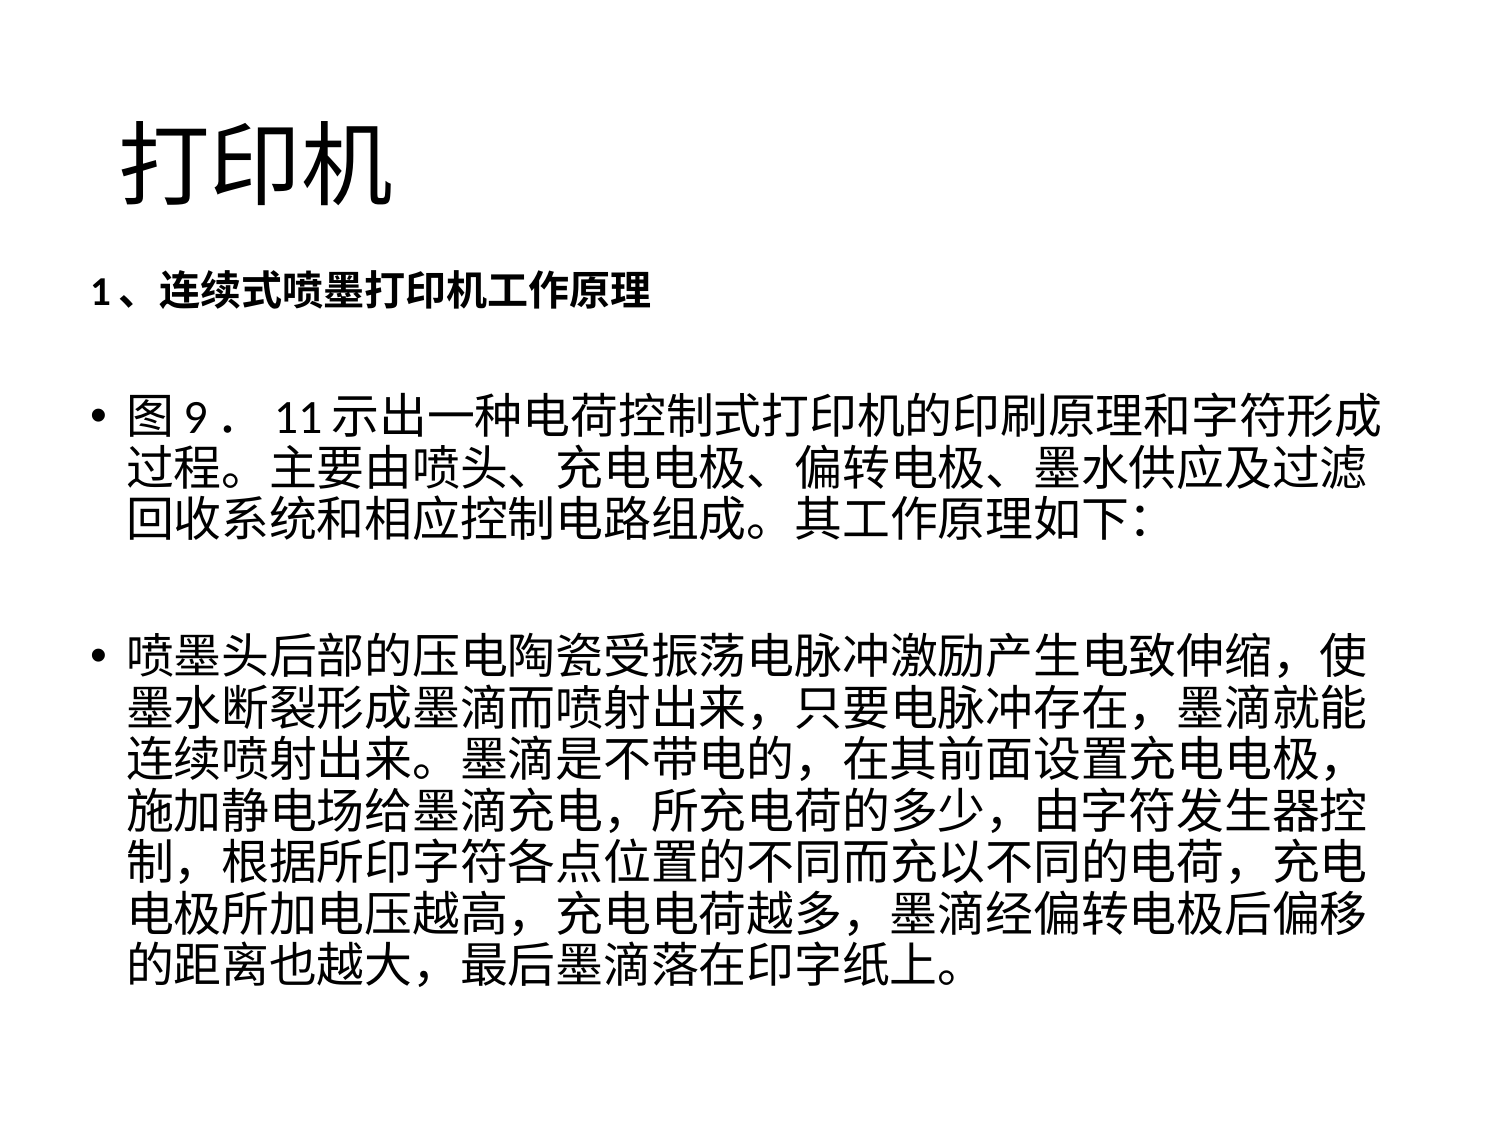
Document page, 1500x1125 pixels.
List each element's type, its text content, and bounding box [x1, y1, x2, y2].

title 打印机 [103, 59, 1397, 262]
list 1、连续式喷墨打印机工作原理 图9．11示出一种电荷控制式打印机的印刷原理和字符形成过程。主要由喷头、充电电极、偏转电极、墨水供应及过滤回收系统和相应控制电路组成。其工作原理如下： 喷墨头后部的压电陶瓷受振荡电脉冲激励产生电致伸缩，使墨水断裂形成墨滴而喷射出来，只要电脉冲存在，墨滴就能连续喷射出来。墨滴是不带电的，在其前面设置充电电极，施加静电场给墨滴充电，所充电荷的多少，由字符发生器控制，根据所印字符各点位置的不同而充以不同的电荷，充电电极所加电压越高，充电电荷越多，墨滴经偏转电极后偏移的距离也越大，最后墨滴落在印字纸上。 [75, 262, 1425, 1005]
